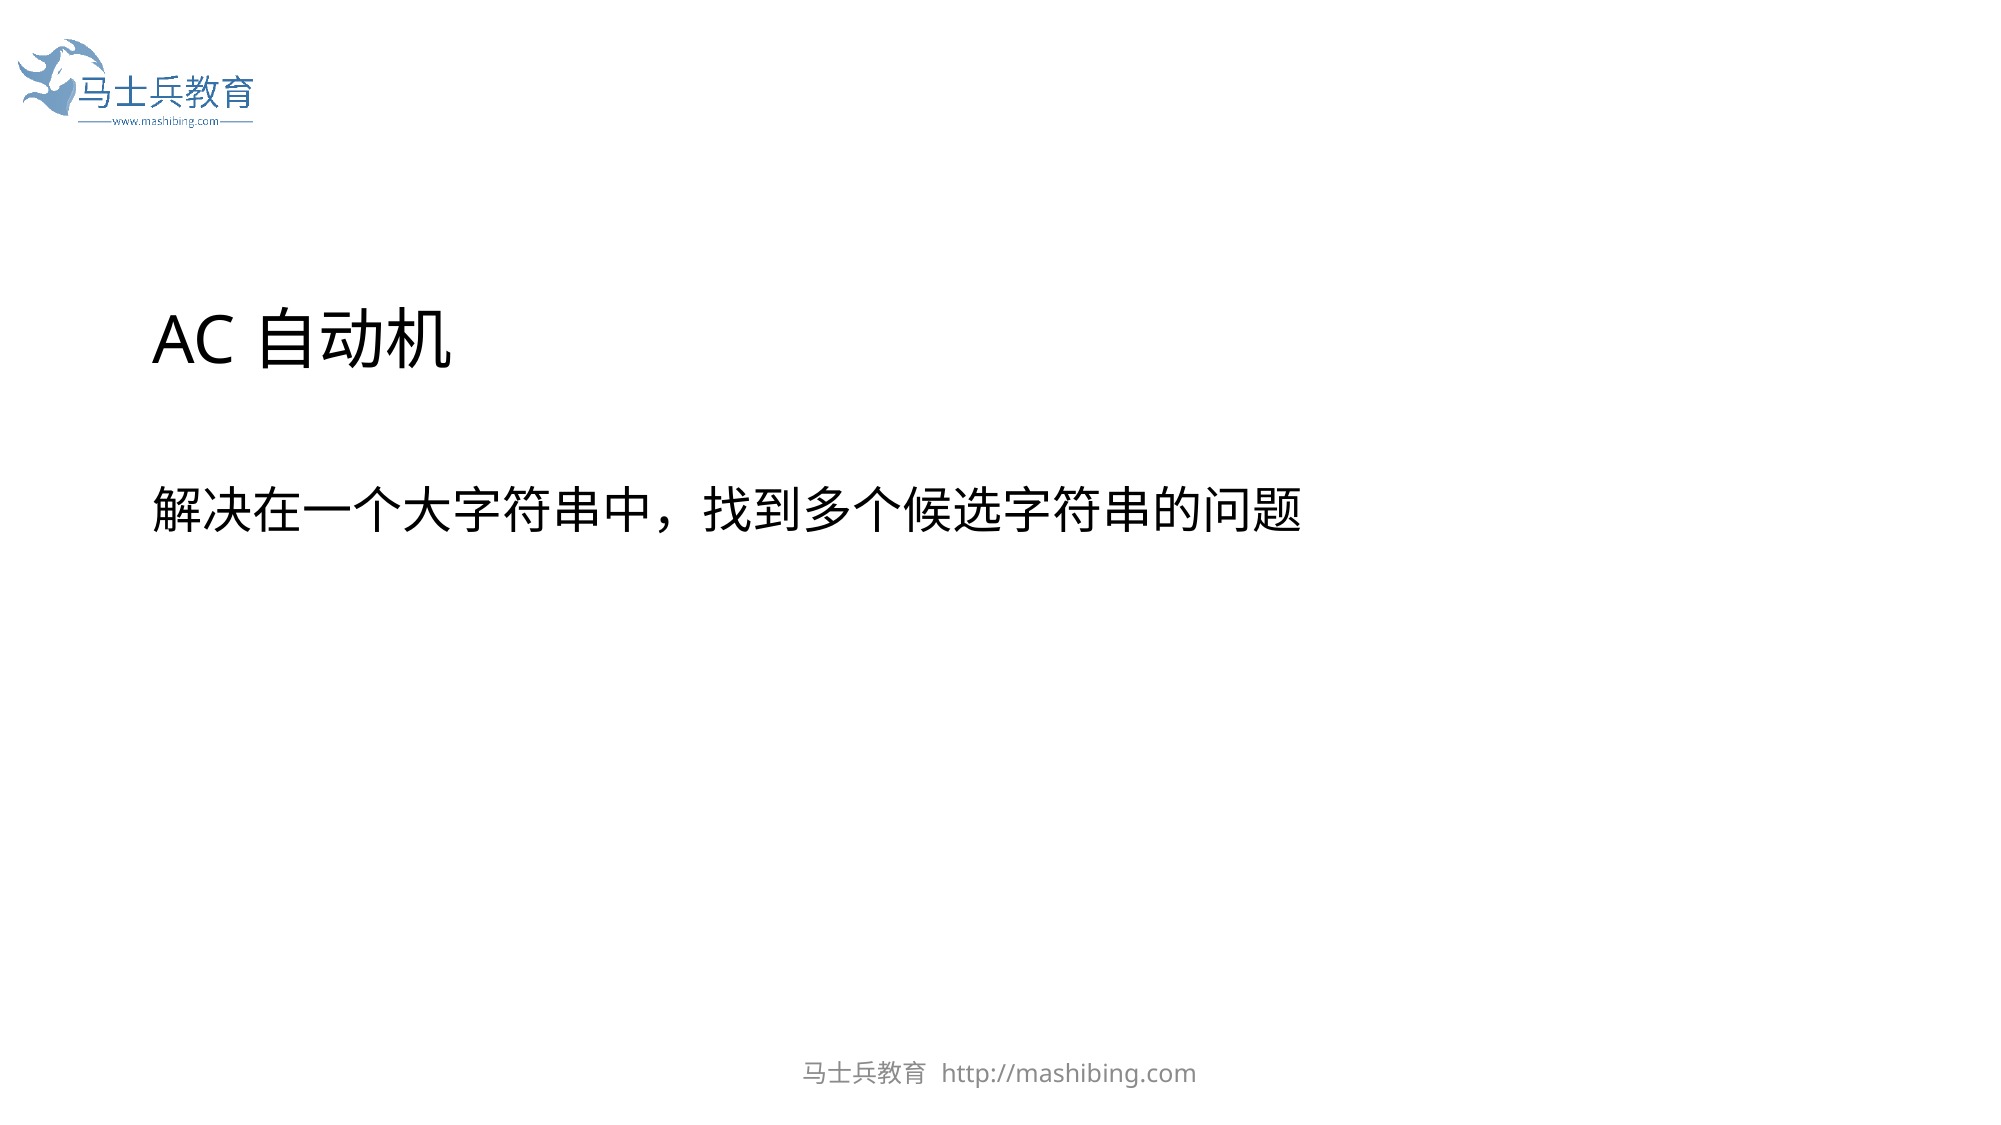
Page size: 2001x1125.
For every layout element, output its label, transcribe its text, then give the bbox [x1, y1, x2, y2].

list 解决在一个大字符串中，找到多个候选字符串的问题 [137, 477, 1863, 960]
footer 马士兵教育 http://mashibing.com [662, 1042, 1338, 1103]
picture [7, 5, 276, 177]
title AC自动机 [137, 205, 1863, 477]
